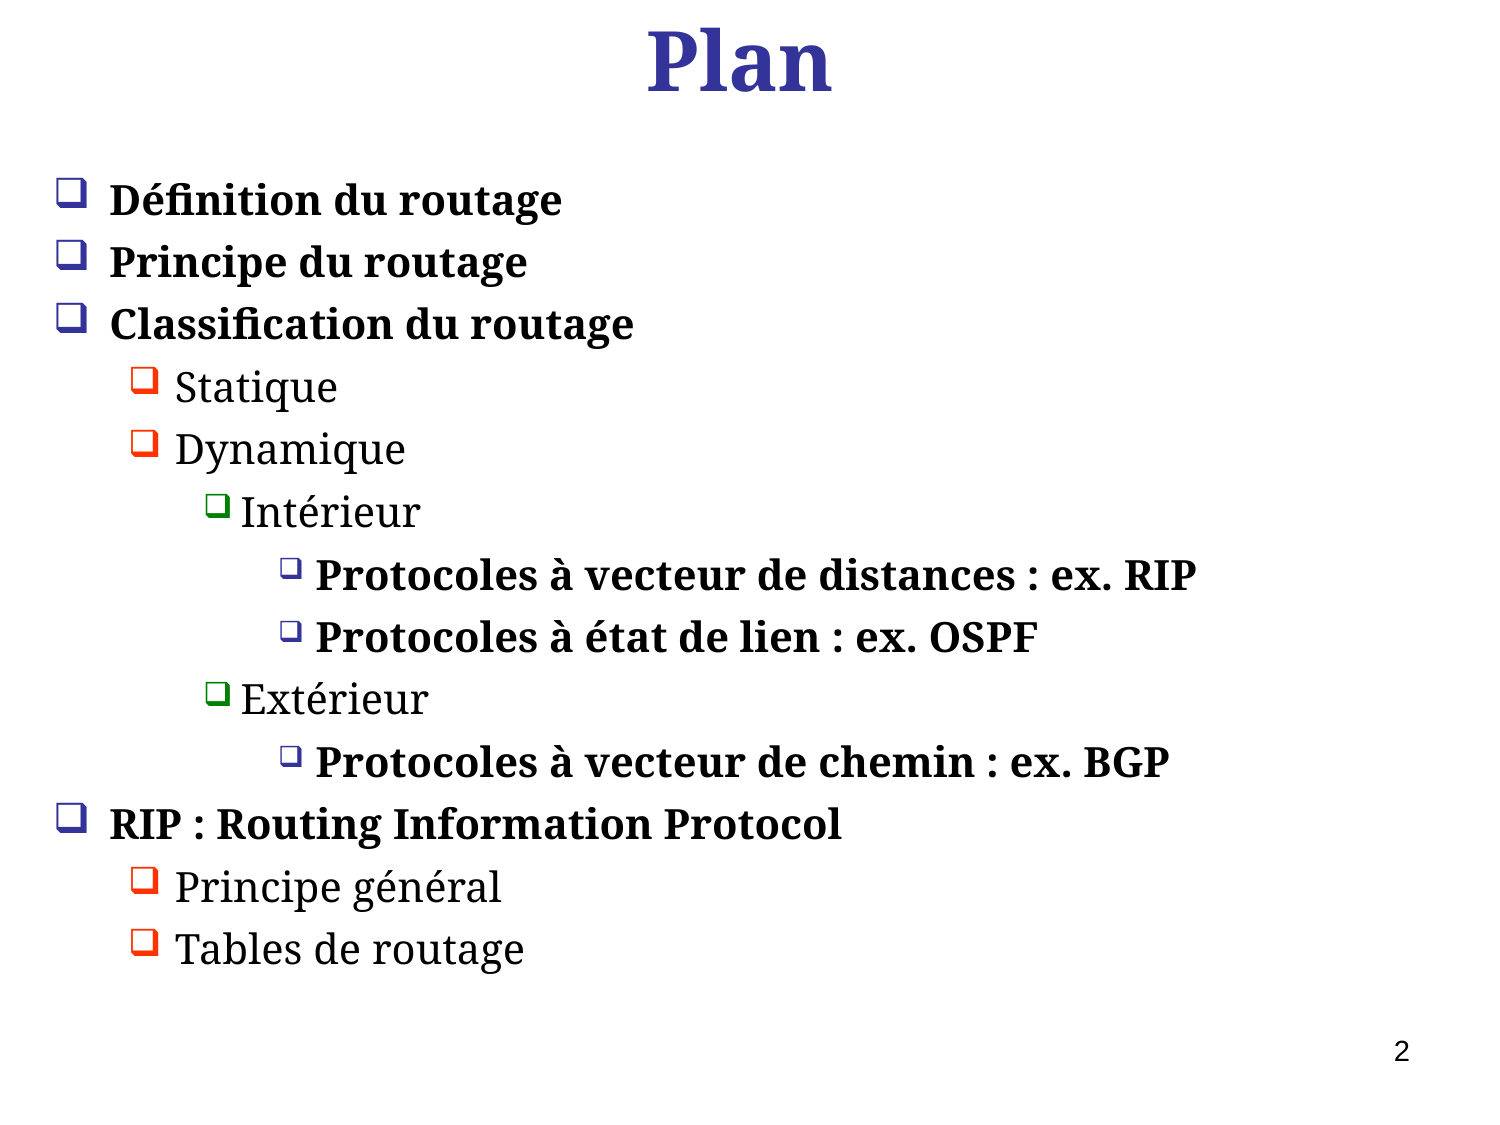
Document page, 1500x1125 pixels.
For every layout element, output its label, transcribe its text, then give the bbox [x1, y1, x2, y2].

list Définition du routage Principe du routage Classification du routage Statique Dynamique Intérieur Protocoles à vecteur de distances : ex. RIP Protocoles à état de lien : ex. OSPF Extérieur Protocoles à vecteur de chemin : ex. BGP RIP : Routing Information Protocol Principe général Tables de routage [53, 160, 1447, 1000]
slide_number 2 [1074, 1024, 1426, 1103]
title Plan [75, 14, 1425, 102]
